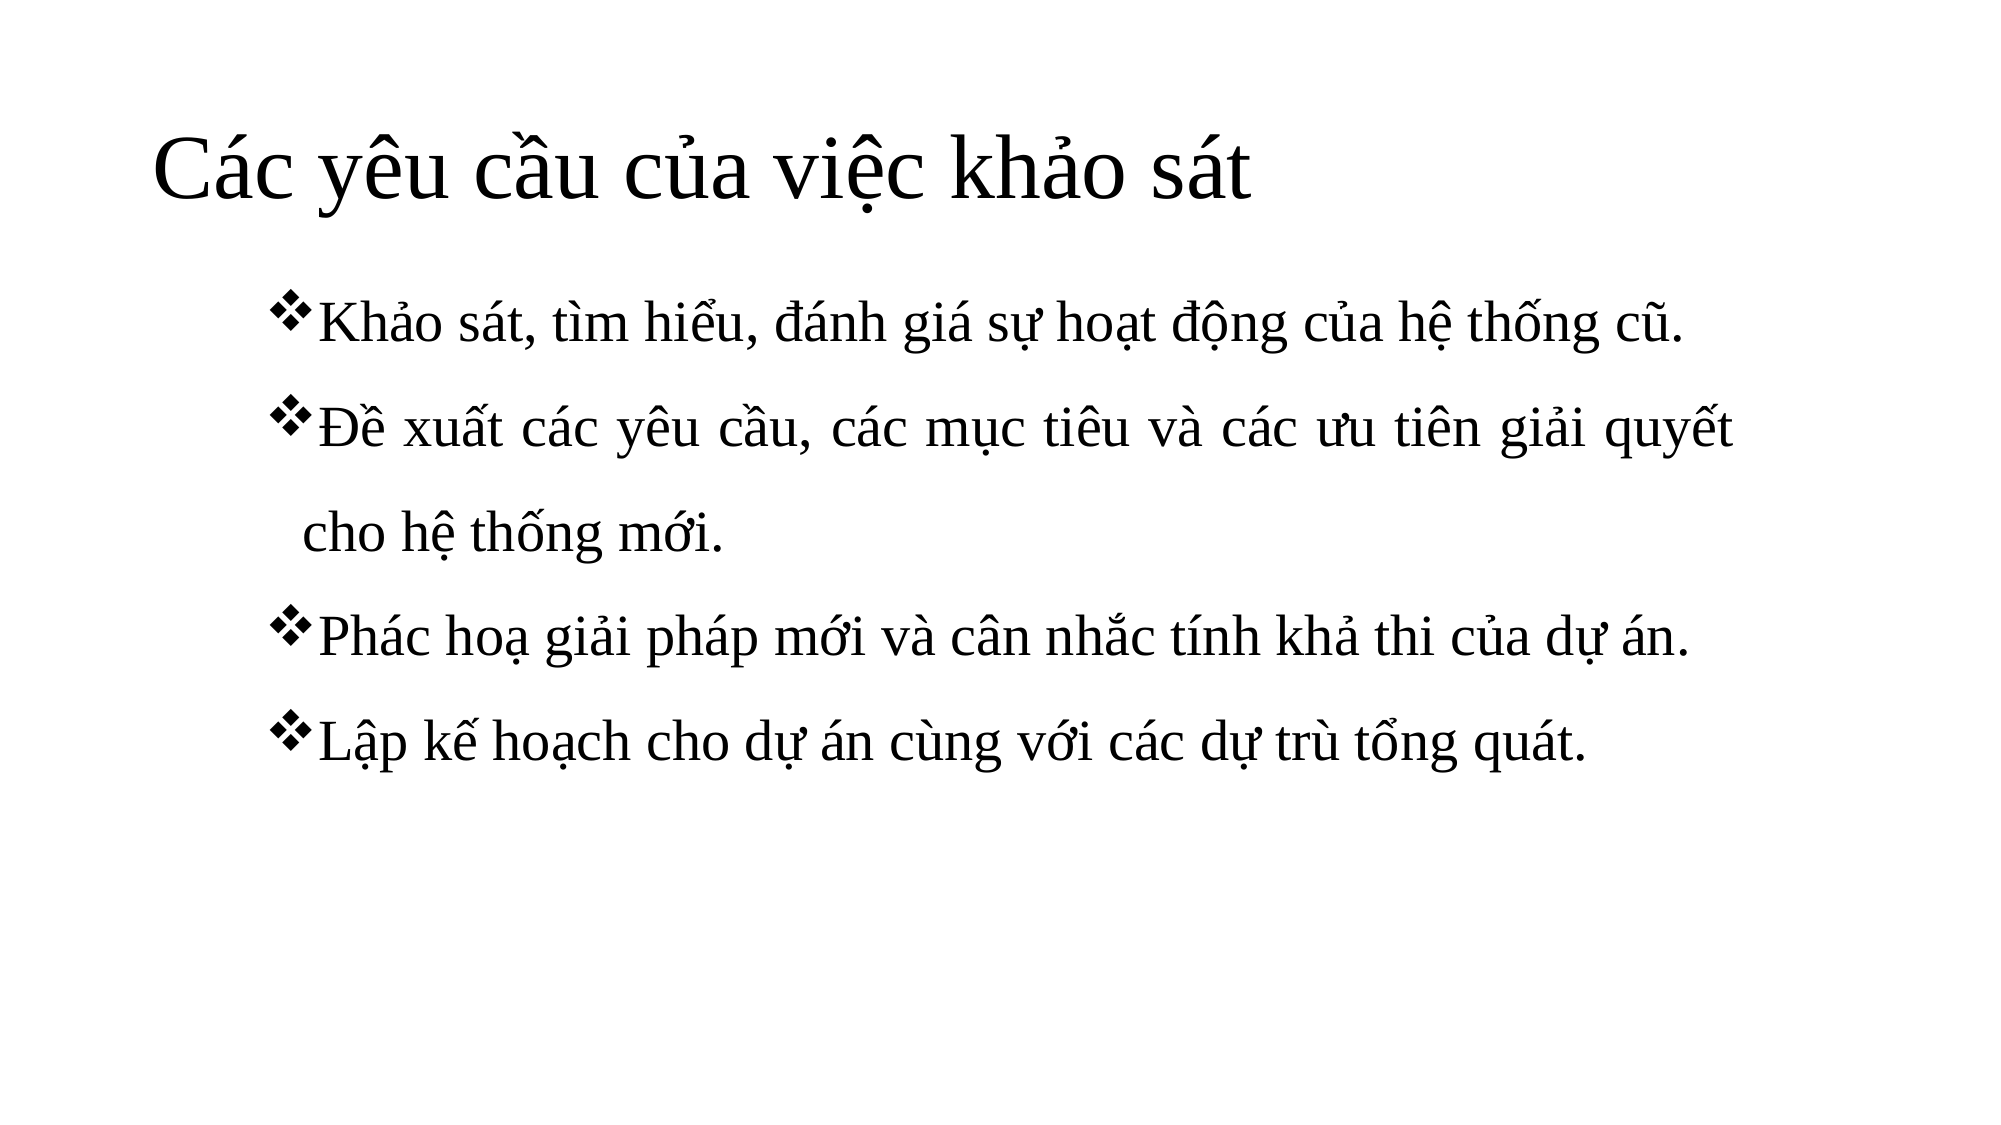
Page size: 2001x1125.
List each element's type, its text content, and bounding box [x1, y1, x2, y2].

title Các yêu cầu của việc khảo sát [137, 59, 1863, 278]
list Khảo sát, tìm hiểu, đánh giá sự hoạt động của hệ thống cũ. Đề xuất các yêu cầu, các mục tiêu và các ưu tiên giải quyết cho hệ thống mới. Phác hoạ giải pháp mới và cân nhắc tính khả thi của dự án. Lập kế hoạch cho dự án cùng với các dự trù tổng quát. [249, 240, 1750, 924]
